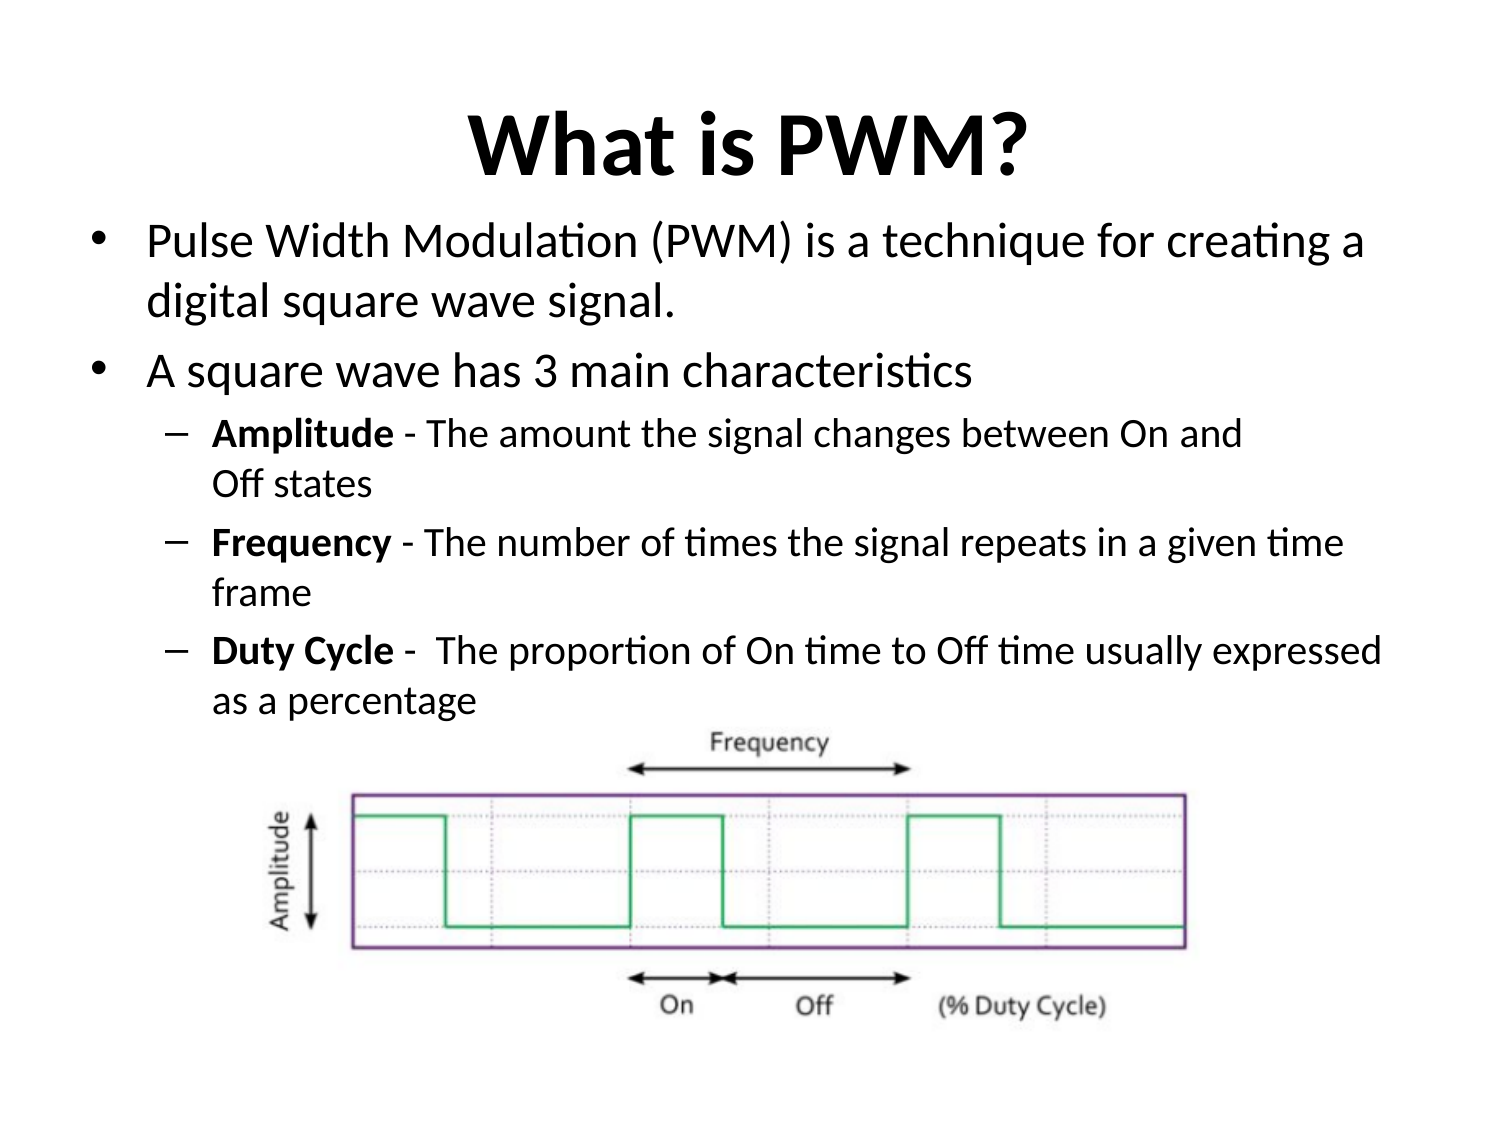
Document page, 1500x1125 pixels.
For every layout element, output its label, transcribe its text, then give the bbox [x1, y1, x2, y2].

picture [262, 724, 1201, 1037]
title What is PWM? [75, 45, 1425, 200]
list Pulse Width Modulation (PWM) is a technique for creating a digital square wave signal. A square wave has 3 main characteristics Amplitude - The amount the signal changes between On and Off states Frequency - The number of times the signal repeats in a given time frame Duty Cycle - The proportion of On time to Off time usually expressed as a percentage [75, 200, 1425, 1005]
